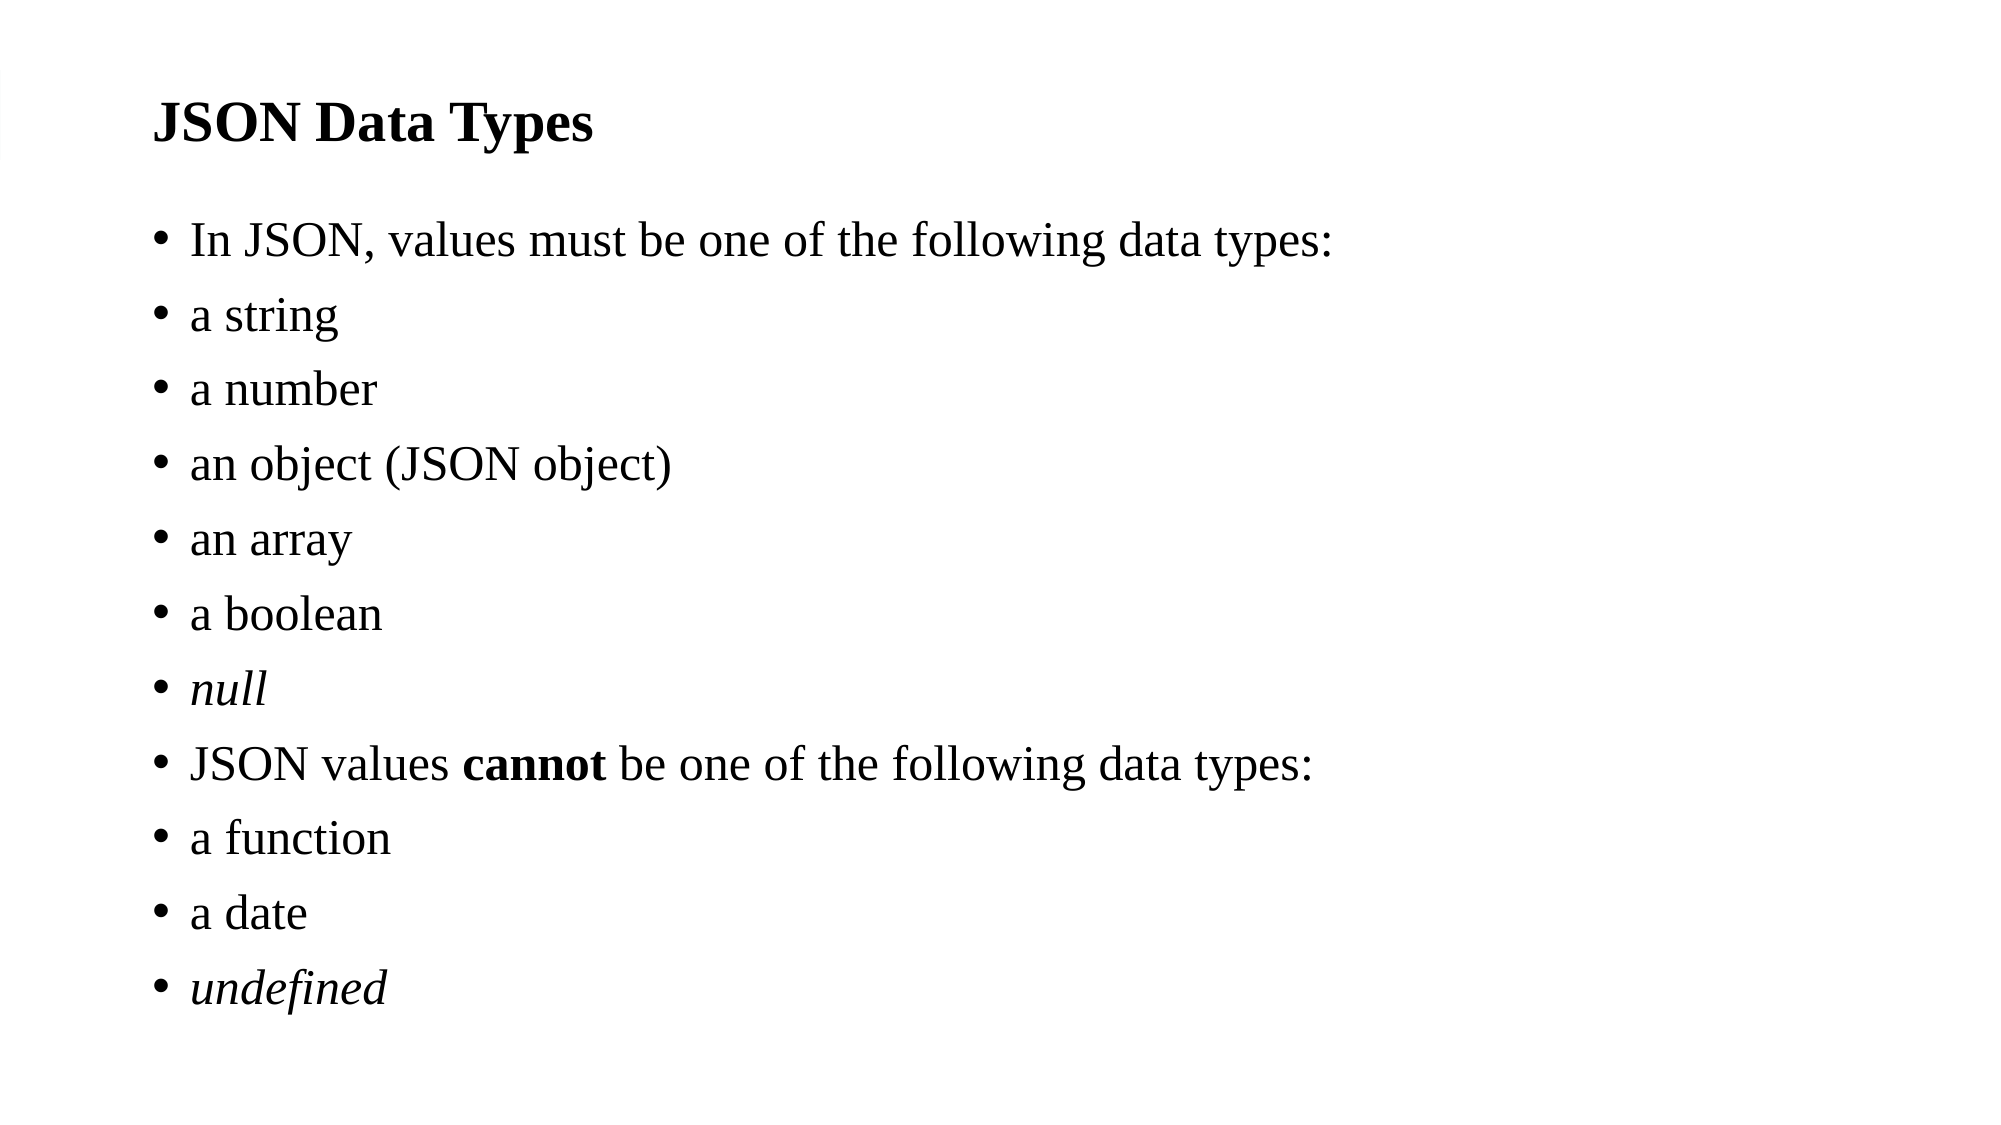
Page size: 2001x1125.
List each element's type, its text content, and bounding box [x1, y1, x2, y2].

list In JSON, values must be one of the following data types: a string a number an object (JSON object) an array a boolean null JSON values cannot be one of the following data types: a function a date undefined [137, 205, 1863, 920]
title JSON Data Types [137, 53, 1863, 193]
